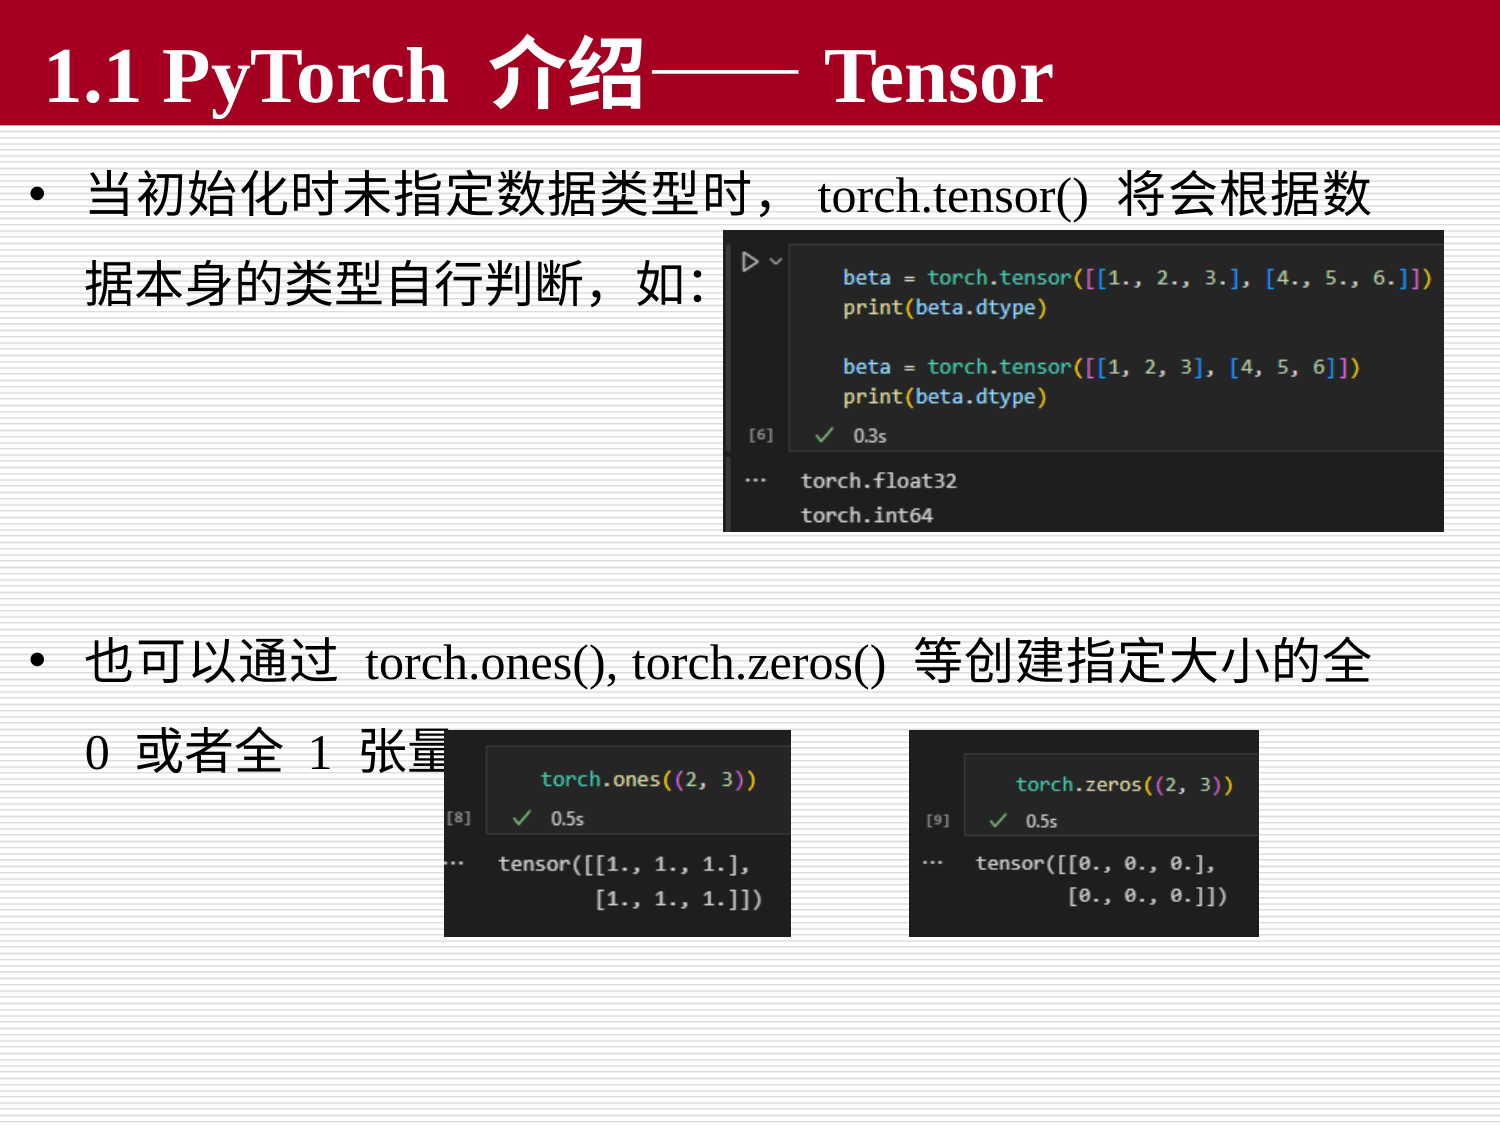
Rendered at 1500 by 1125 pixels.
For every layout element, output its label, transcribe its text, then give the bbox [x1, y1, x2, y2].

picture [0, 126, 1500, 1125]
title 1.1 PyTorch 介绍——Tensor [0, 0, 1500, 126]
text_box 也可以通过 torch.ones(), torch.zeros() 等创建指定大小的全 0 或者全 1 张量： [13, 531, 1388, 787]
text_box 当初始化时未指定数据类型时，torch.tensor() 将会根据数据本身的类型自行判断，如： [13, 125, 1388, 321]
slide_number [1145, 1052, 1471, 1112]
